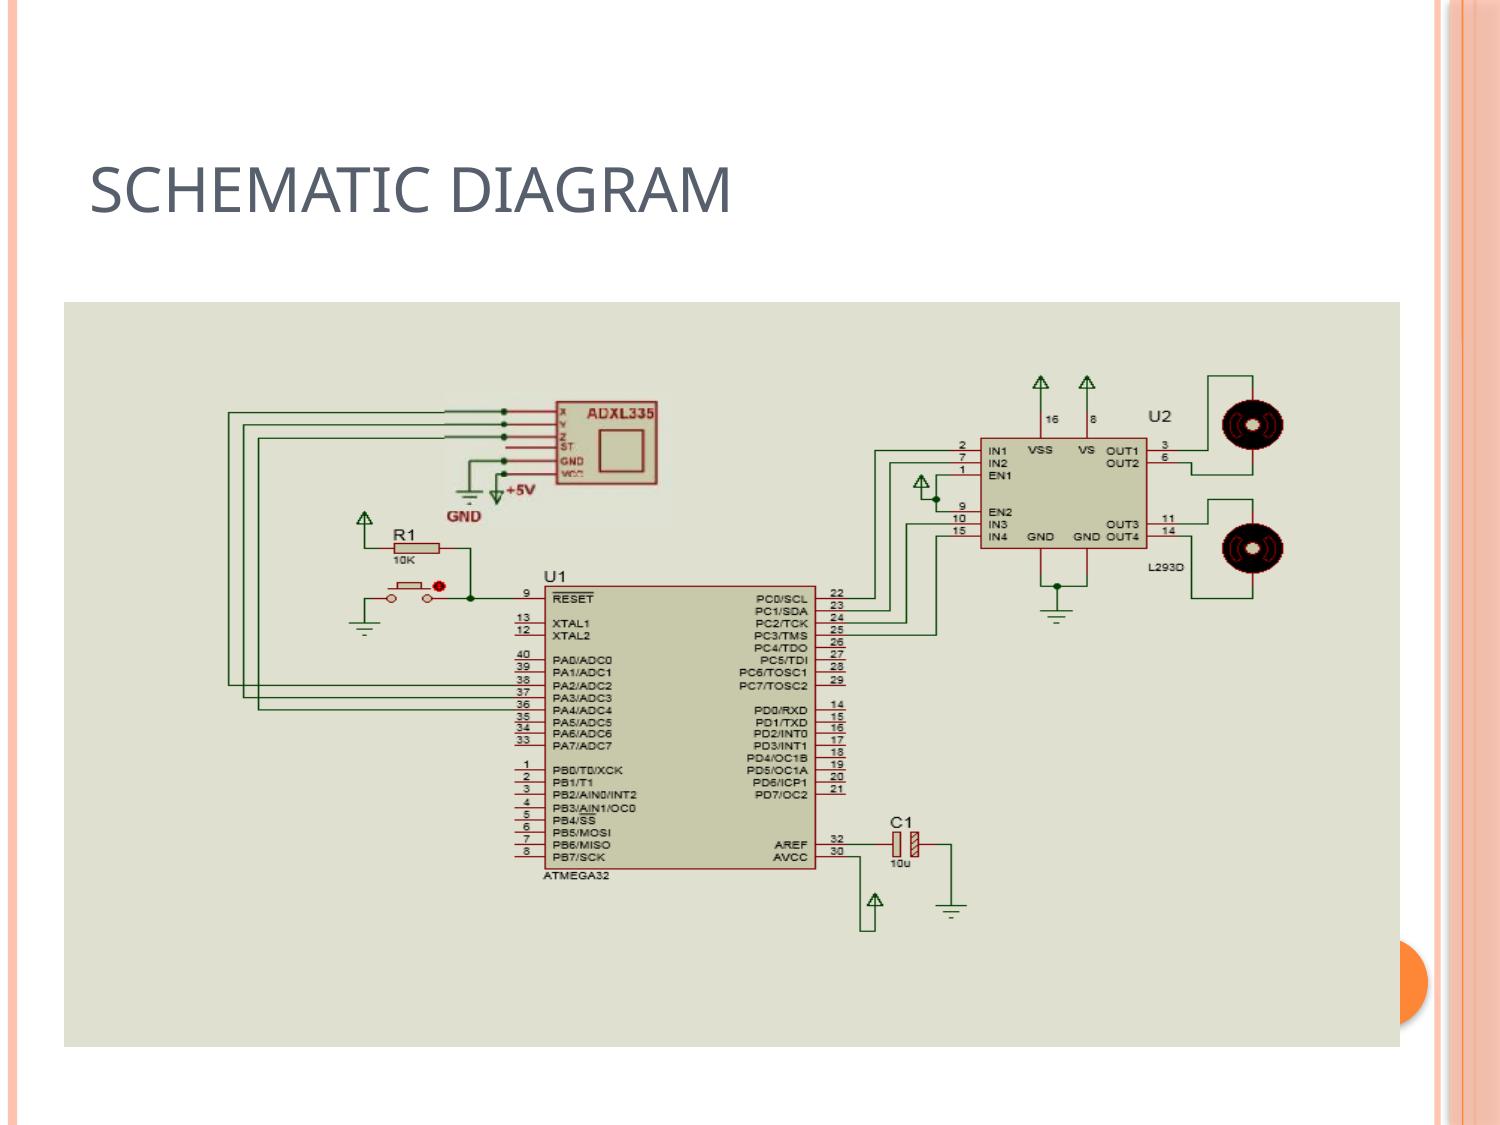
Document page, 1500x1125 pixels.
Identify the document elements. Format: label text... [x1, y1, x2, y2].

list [64, 302, 1401, 1048]
title Schematic Diagram [75, 45, 1300, 233]
